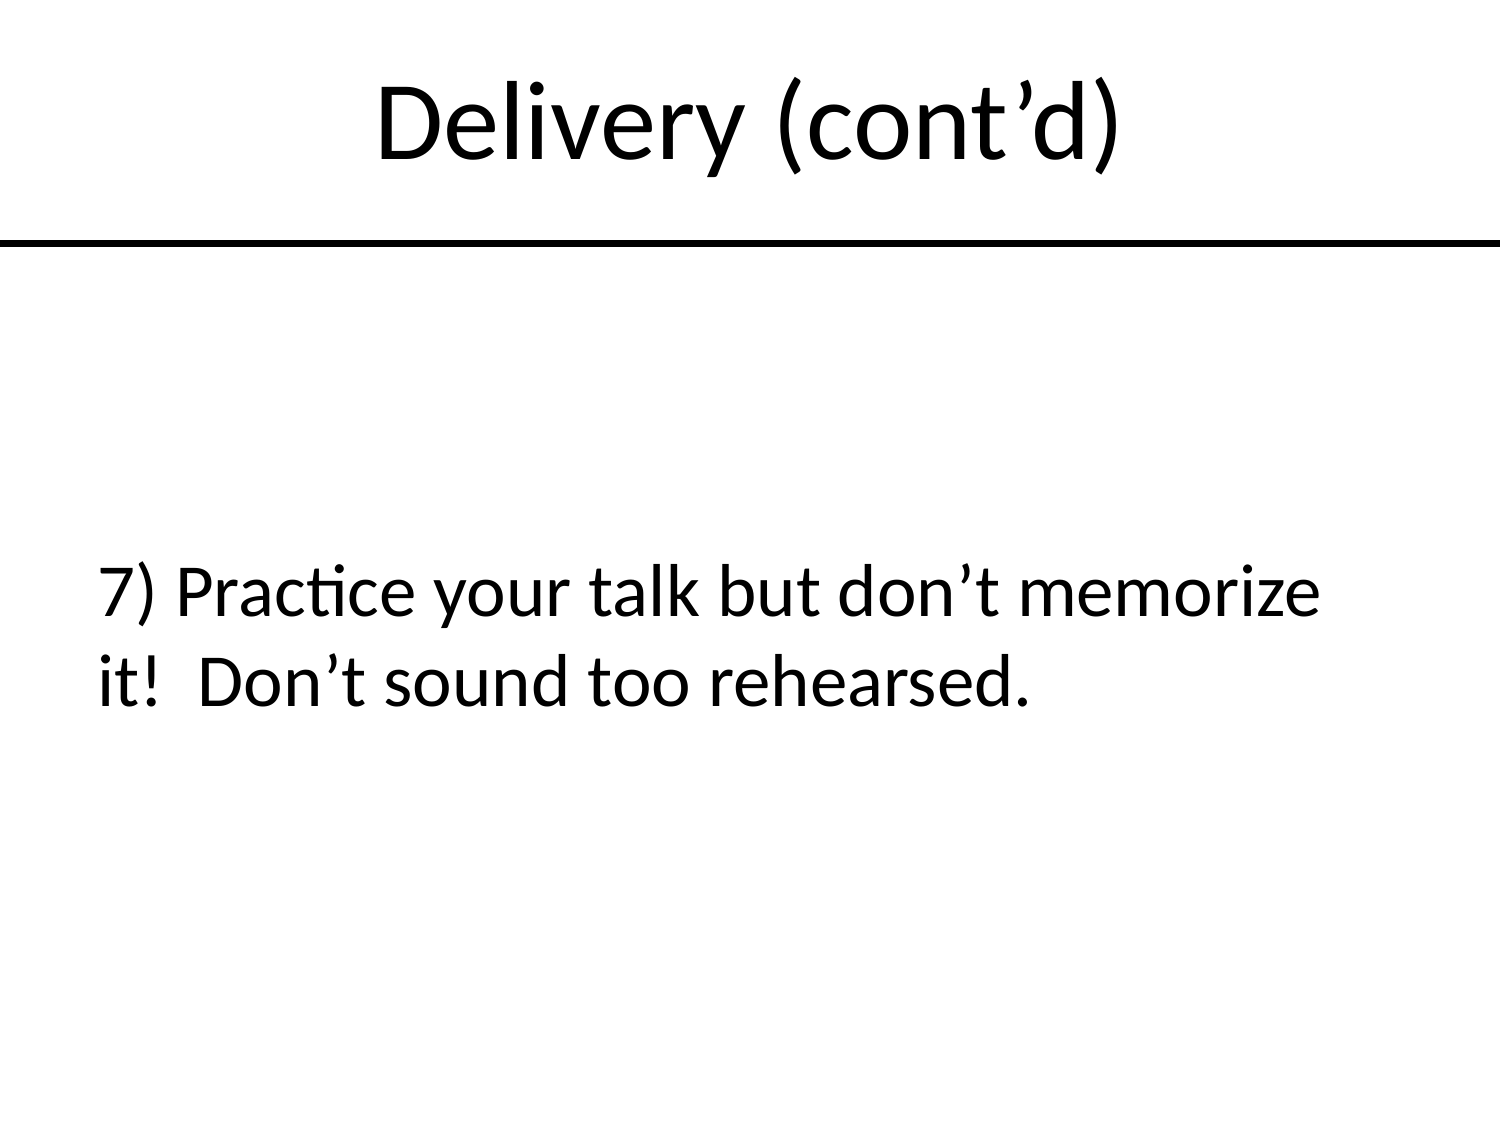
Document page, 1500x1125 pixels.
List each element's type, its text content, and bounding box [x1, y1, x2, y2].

text_box 7) Practice your talk but don’t memorize it! Don’t sound too rehearsed. [82, 444, 1418, 820]
text_box Delivery (cont’d) [359, 40, 1141, 190]
